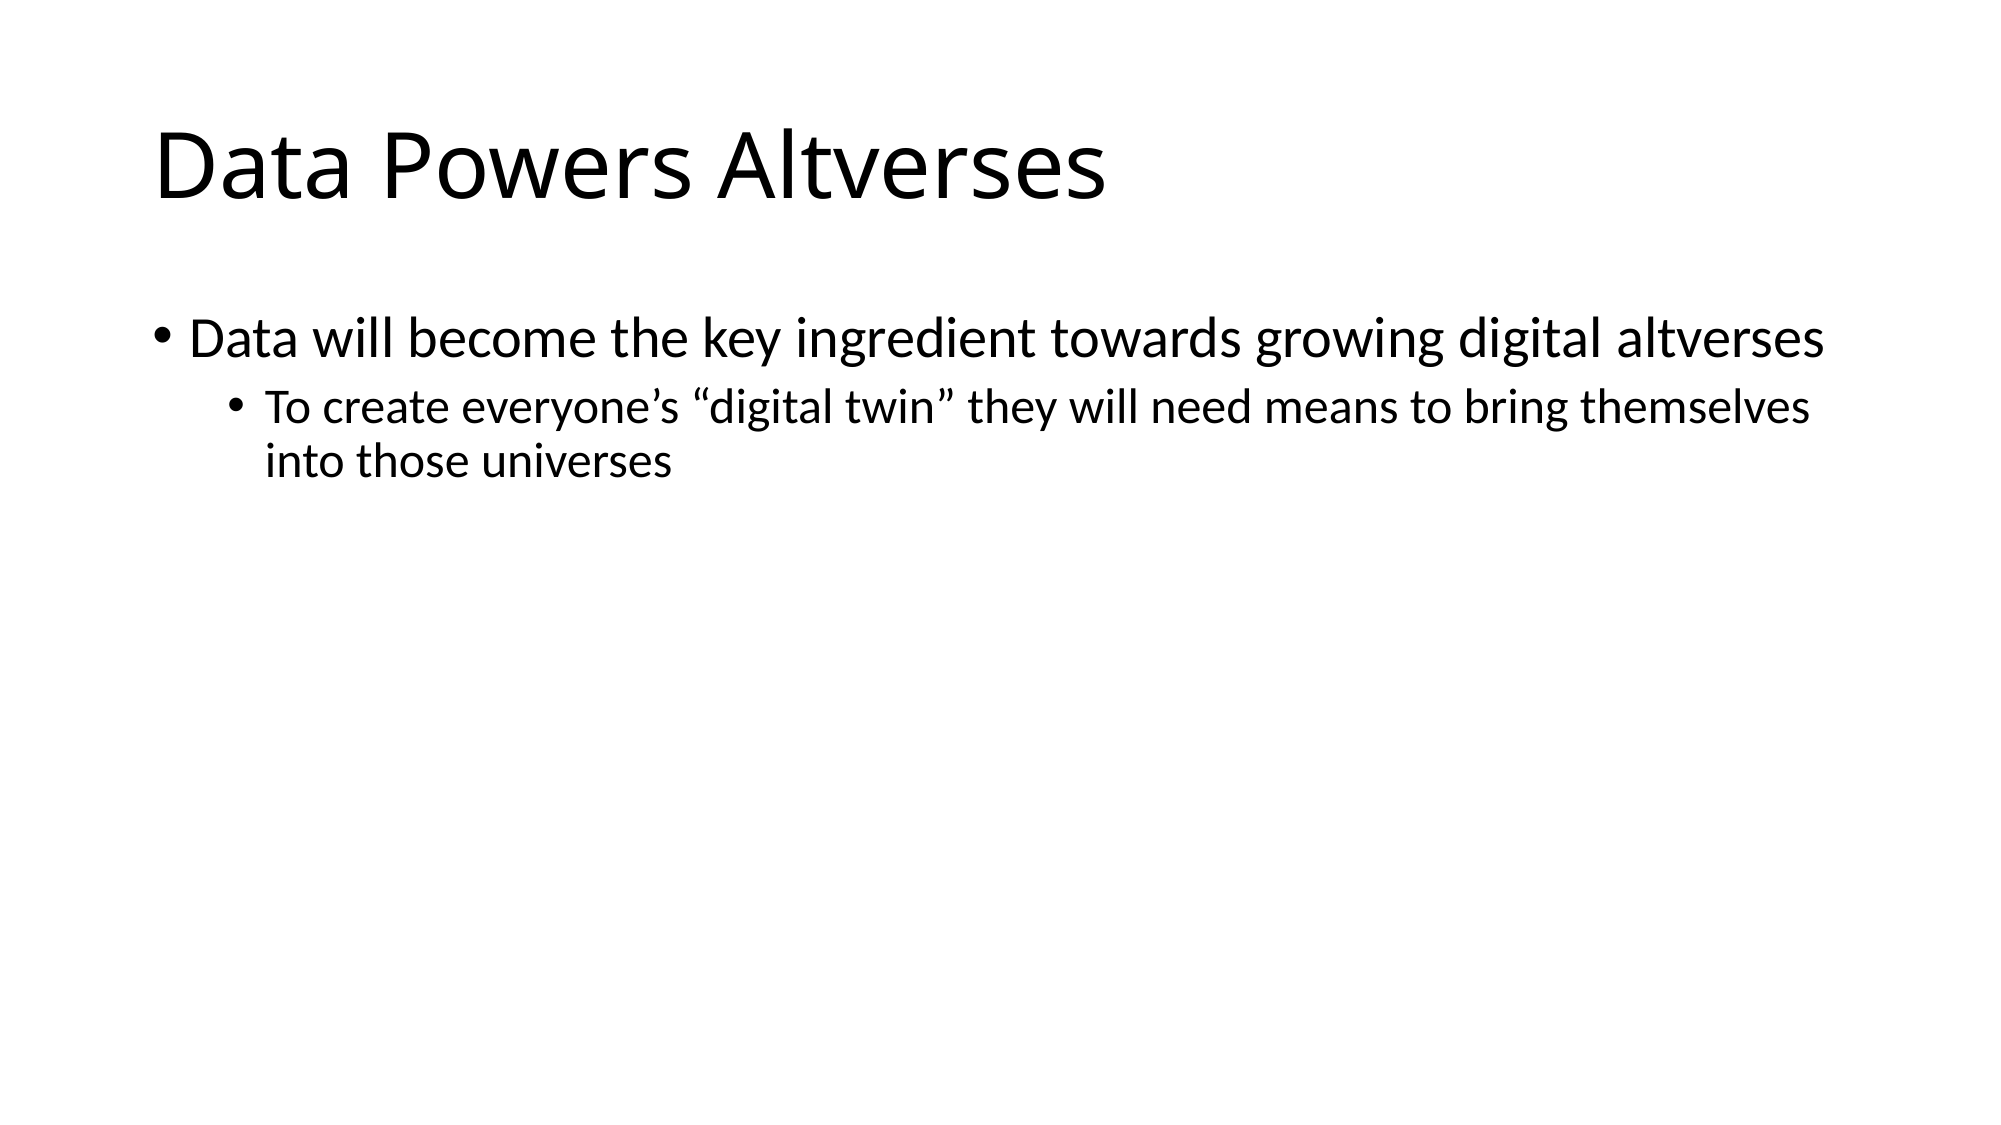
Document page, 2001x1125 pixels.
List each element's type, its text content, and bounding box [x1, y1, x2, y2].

list Data will become the key ingredient towards growing digital altverses To create everyone’s “digital twin” they will need means to bring themselves into those universes [137, 299, 1863, 1014]
title Data Powers Altverses [137, 59, 1863, 278]
